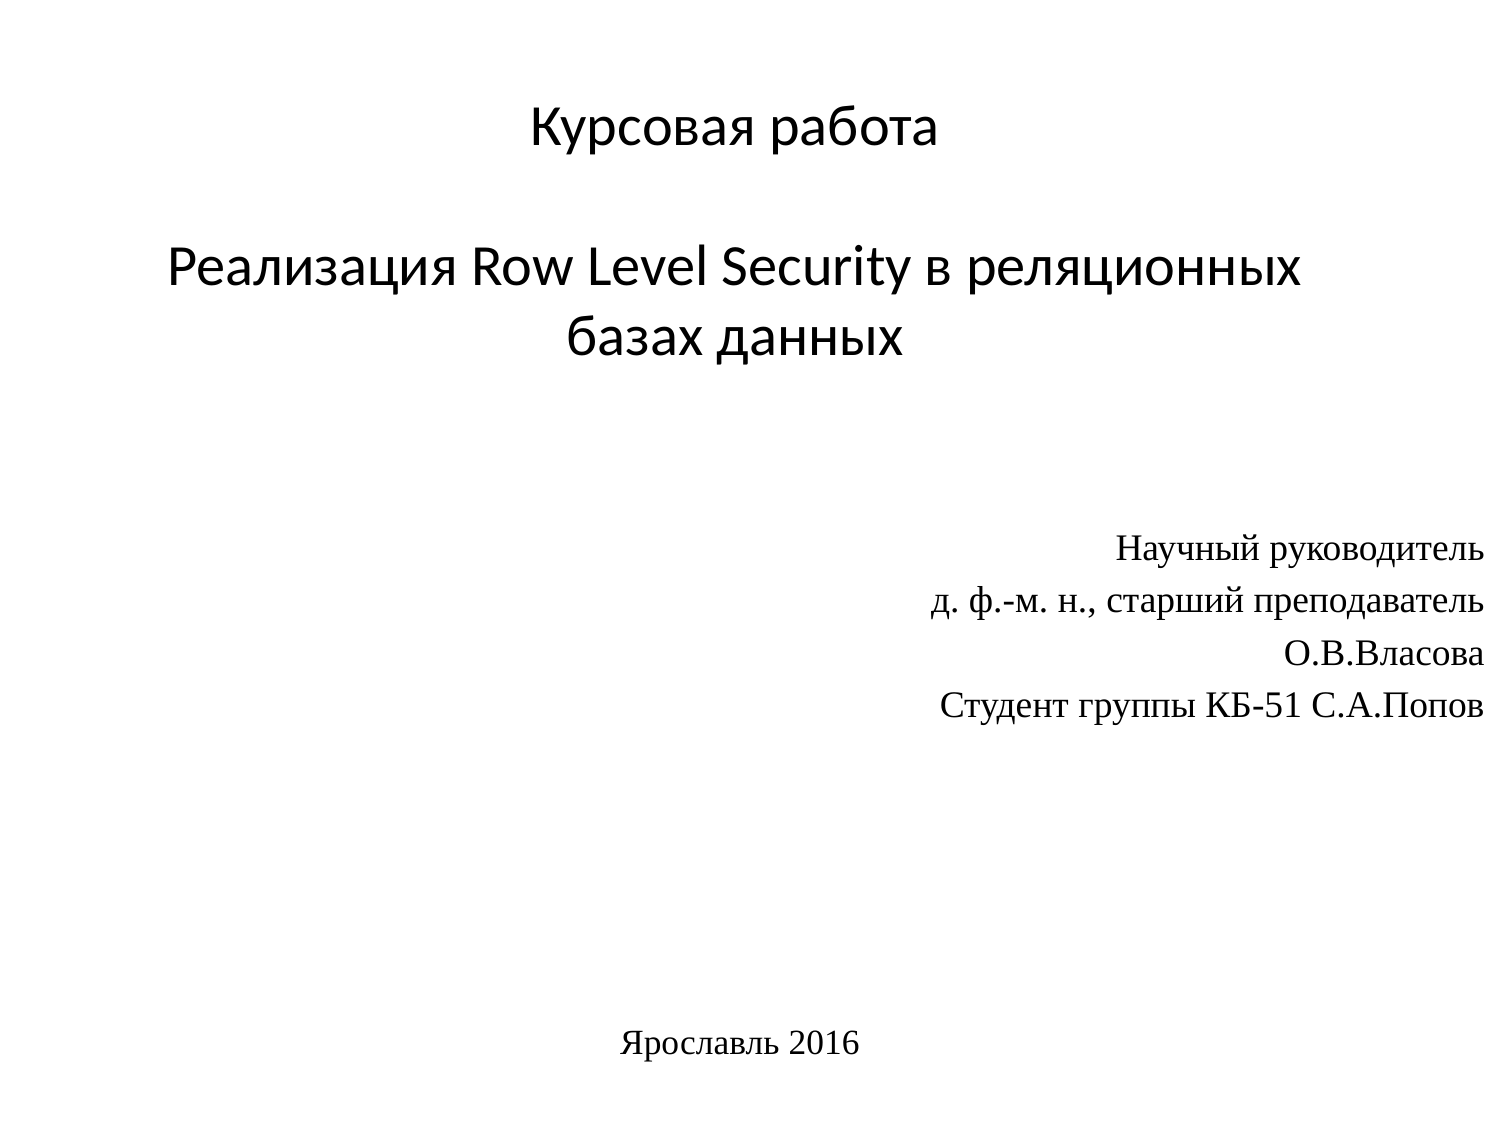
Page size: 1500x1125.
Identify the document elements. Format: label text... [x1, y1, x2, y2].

text_box Курсовая работа Реализация Row Level Security в реляционных базах данных [123, 79, 1347, 375]
subtitle Научный руководитель д. ф.-м. н., старший преподаватель О.В.Власова Студент группы КБ-51 С.А.Попов [450, 515, 1500, 752]
title Ярославль 2016 [64, 1011, 1415, 1069]
